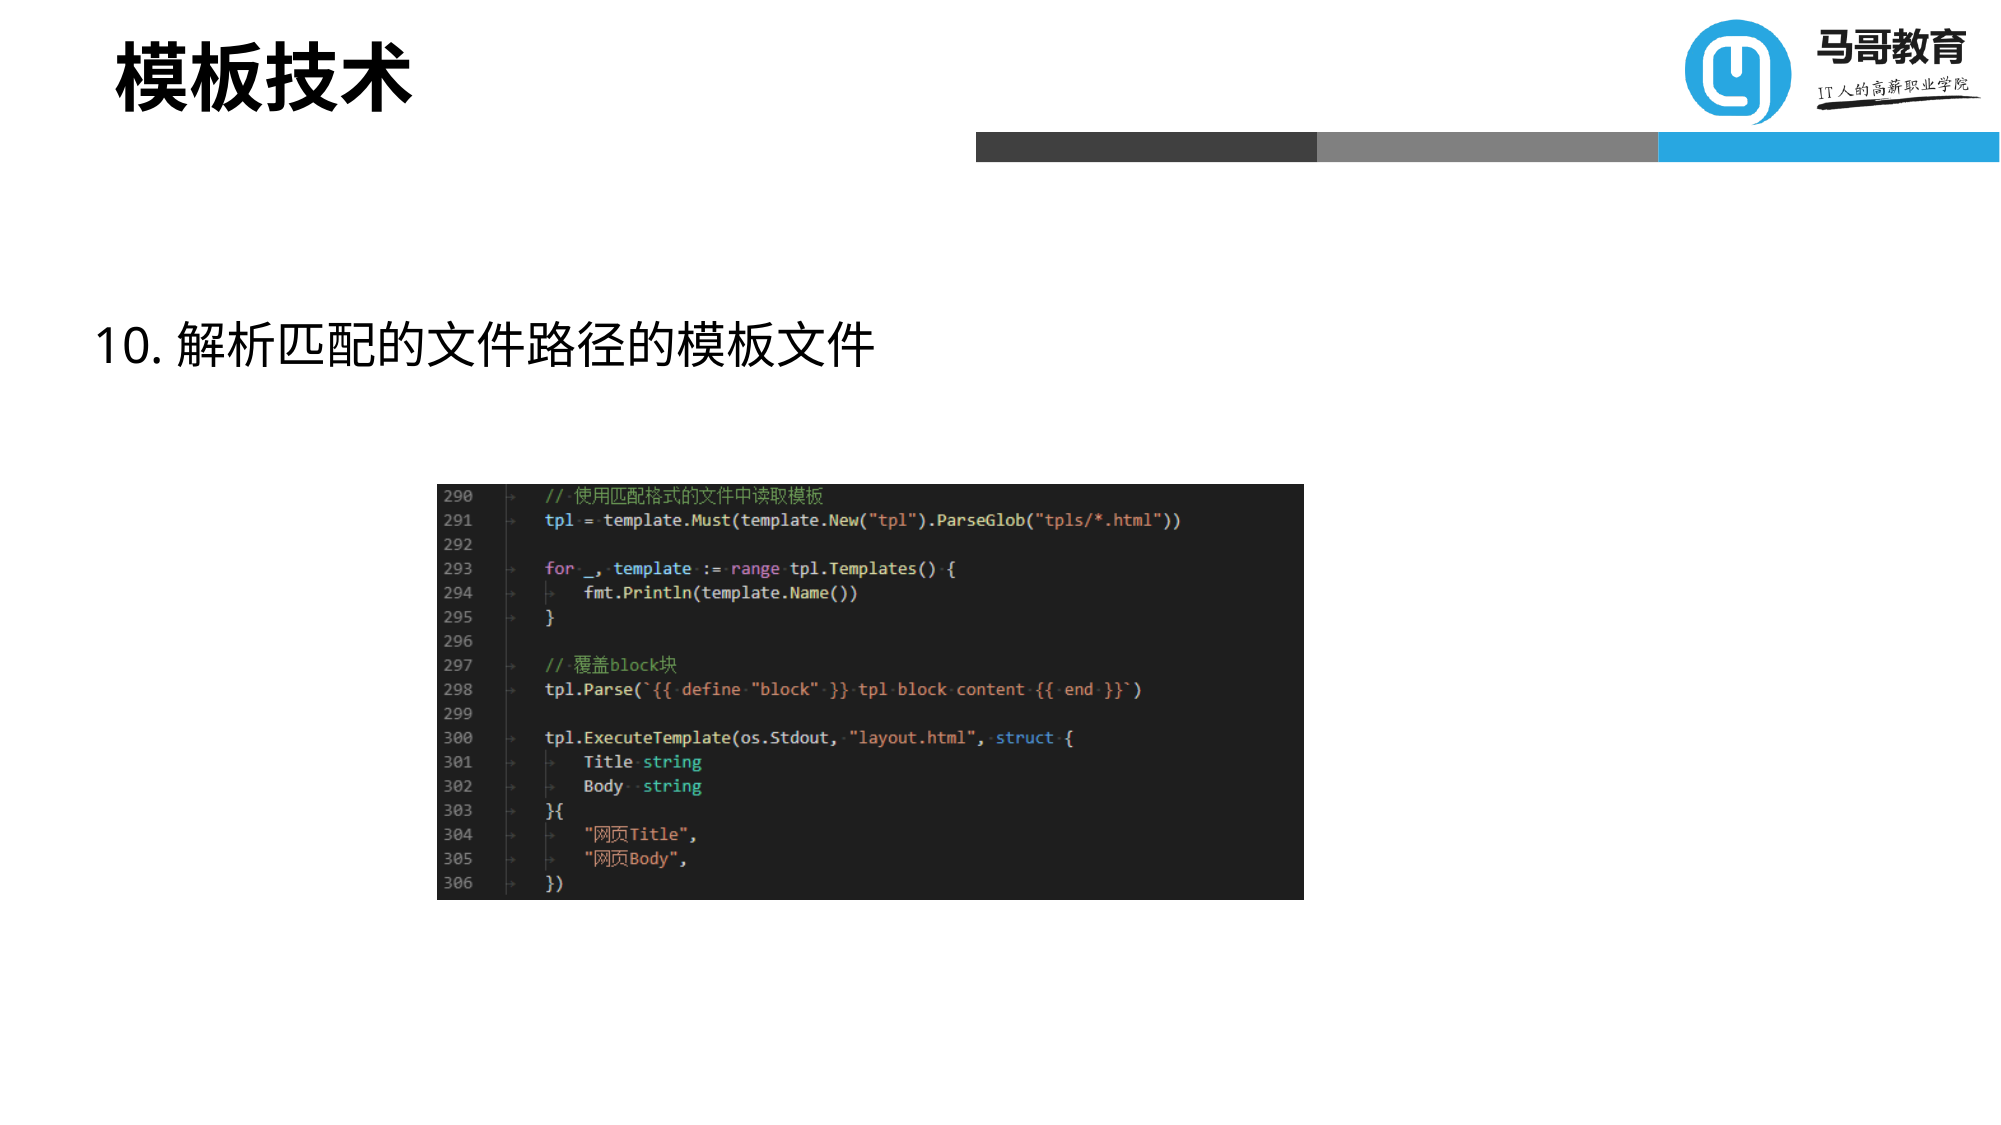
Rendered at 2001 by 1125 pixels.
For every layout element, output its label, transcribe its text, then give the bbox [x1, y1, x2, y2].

picture [1671, 0, 2001, 206]
title 模板技术 [99, 27, 1274, 124]
text_box 10.解析匹配的文件路径的模板文件 [78, 276, 1024, 928]
picture [437, 484, 1304, 900]
